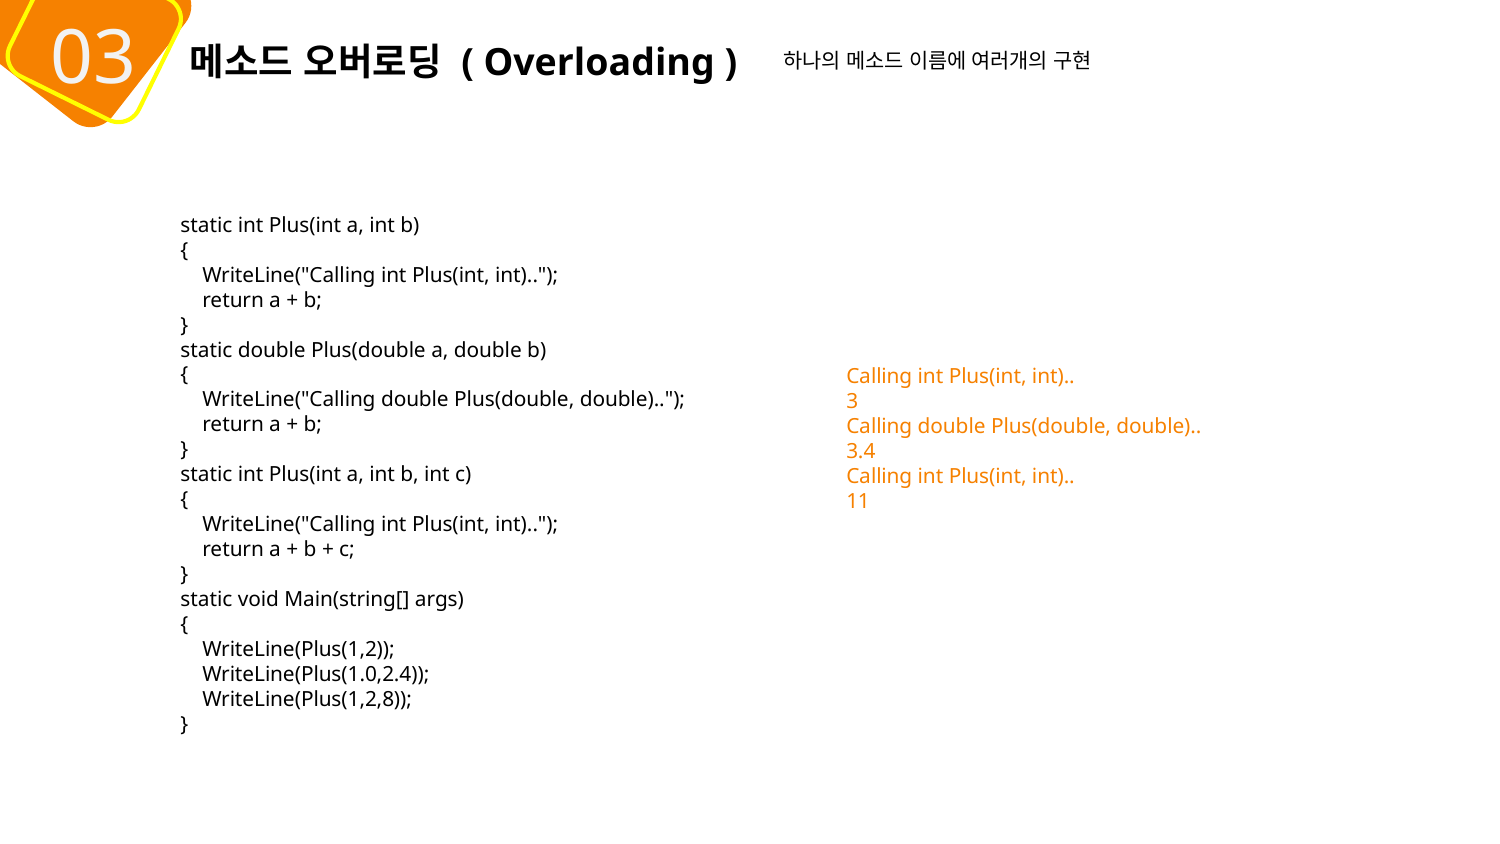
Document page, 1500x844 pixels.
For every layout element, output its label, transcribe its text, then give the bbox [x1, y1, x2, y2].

text_box 메소드 오버로딩 ( Overloading ) [174, 30, 753, 135]
text_box static int Plus(int a, int b) { WriteLine("Calling int Plus(int, int).."); return a + b; } static double Plus(double a, double b) { WriteLine("Calling double Plus(double, double).."); return a + b; } static int Plus(int a, int b, int c) { WriteLine("Calling int Plus(int, int).."); return a + b + c; } static void Main(string[] args) { WriteLine(Plus(1,2)); WriteLine(Plus(1.0,2.4)); WriteLine(Plus(1,2,8)); } [165, 203, 806, 744]
text_box Calling int Plus(int, int).. 3 Calling double Plus(double, double).. 3.4 Calling int Plus(int, int).. 11 [831, 355, 1217, 546]
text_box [0, 0, 167, 108]
text_box 하나의 메소드 이름에 여러개의 구현 [768, 40, 1107, 81]
